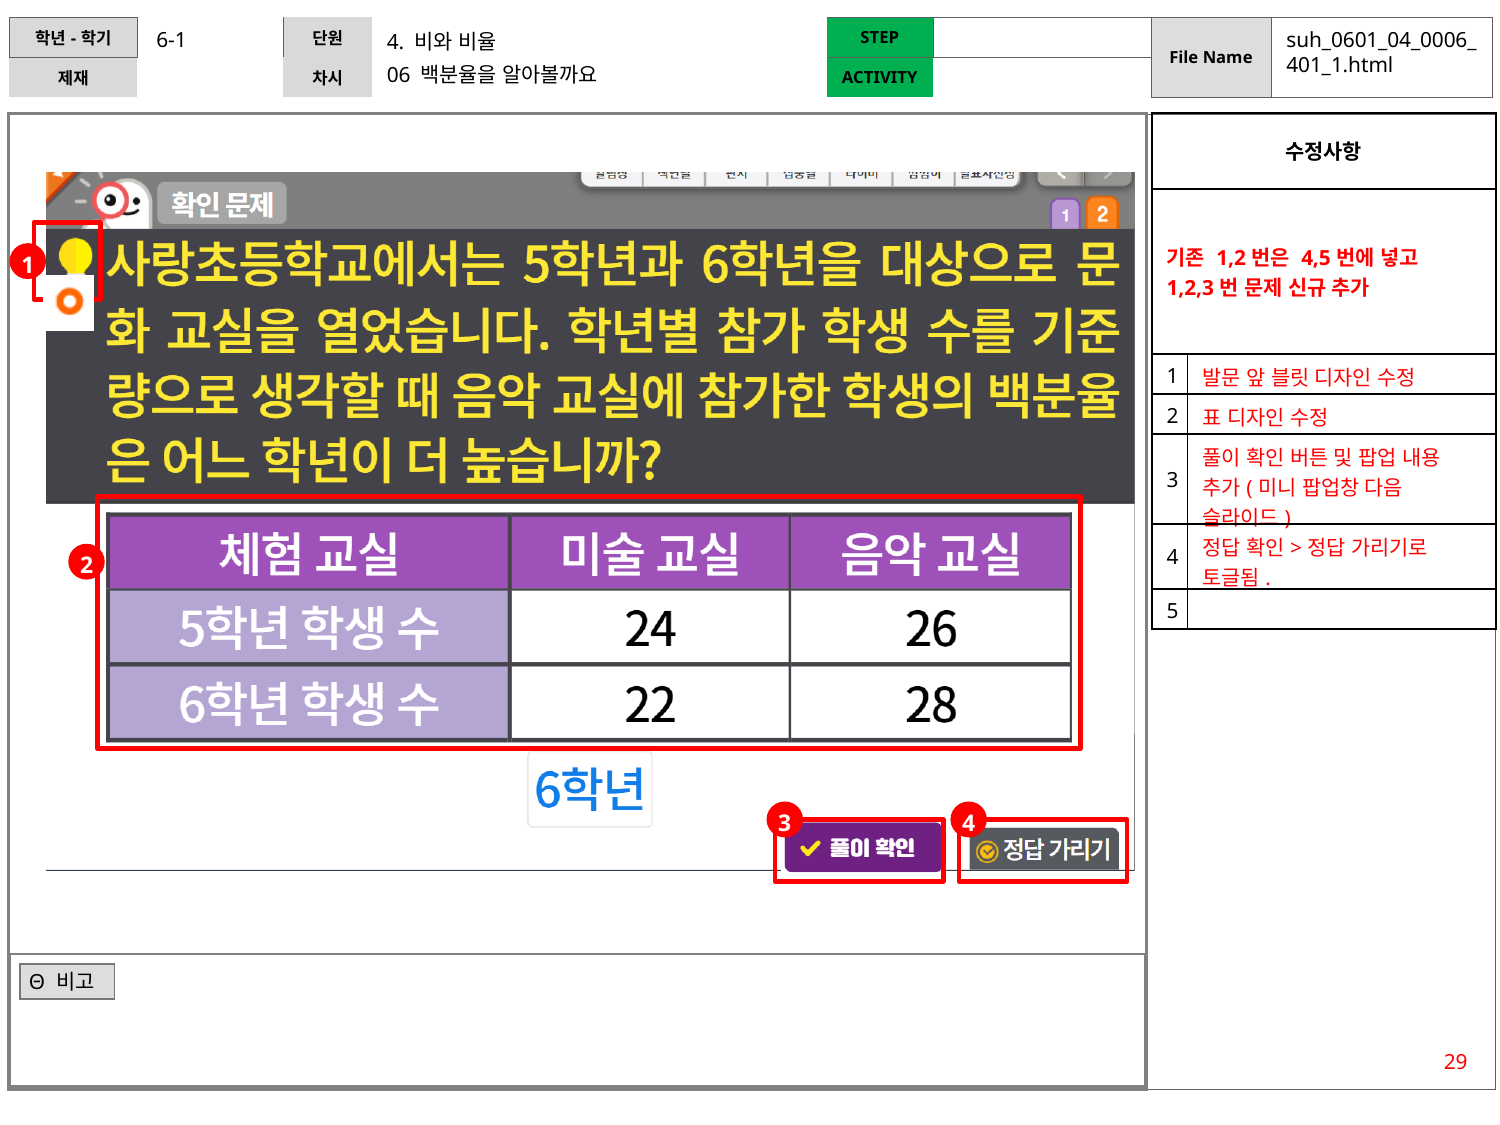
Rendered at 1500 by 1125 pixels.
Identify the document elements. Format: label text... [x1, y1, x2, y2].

table_cell 기존 1,2번은 4,5번에 넣고 1,2,3번 문제 신규 추가 [1153, 190, 1495, 353]
text_box [32, 221, 40, 244]
table_cell 2 [1153, 395, 1187, 433]
table_cell 3 [1153, 435, 1187, 523]
table_cell [1188, 590, 1495, 628]
text_box [773, 879, 945, 883]
text_box [32, 279, 38, 302]
table_cell 4 [1153, 525, 1187, 588]
table_cell 표 디자인 수정 [1188, 395, 1495, 433]
table_cell 풀이 확인 버튼 및 팝업 내용 추가(미니 팝업창 다음 슬라이드) [1188, 435, 1495, 523]
table_cell 5 [1153, 590, 1187, 628]
picture [42, 171, 1135, 875]
table_cell 1 [1153, 355, 1187, 393]
text_box 06 백분율을 알아볼까요 [372, 54, 816, 102]
text_box 1 [7, 241, 40, 282]
table_cell 정답 확인>정답 가리기로 토글됨. [1188, 525, 1495, 588]
text_box [957, 879, 1129, 883]
text_box suh_0601_04_0006_401_1.html [1271, 18, 1500, 84]
text_box 6-1 [141, 18, 284, 55]
table_cell 발문 앞 블릿 디자인 수정 [1188, 355, 1495, 393]
text_box 4. 비와 비율 [372, 21, 715, 57]
table_header 수정사항 [1153, 114, 1495, 188]
